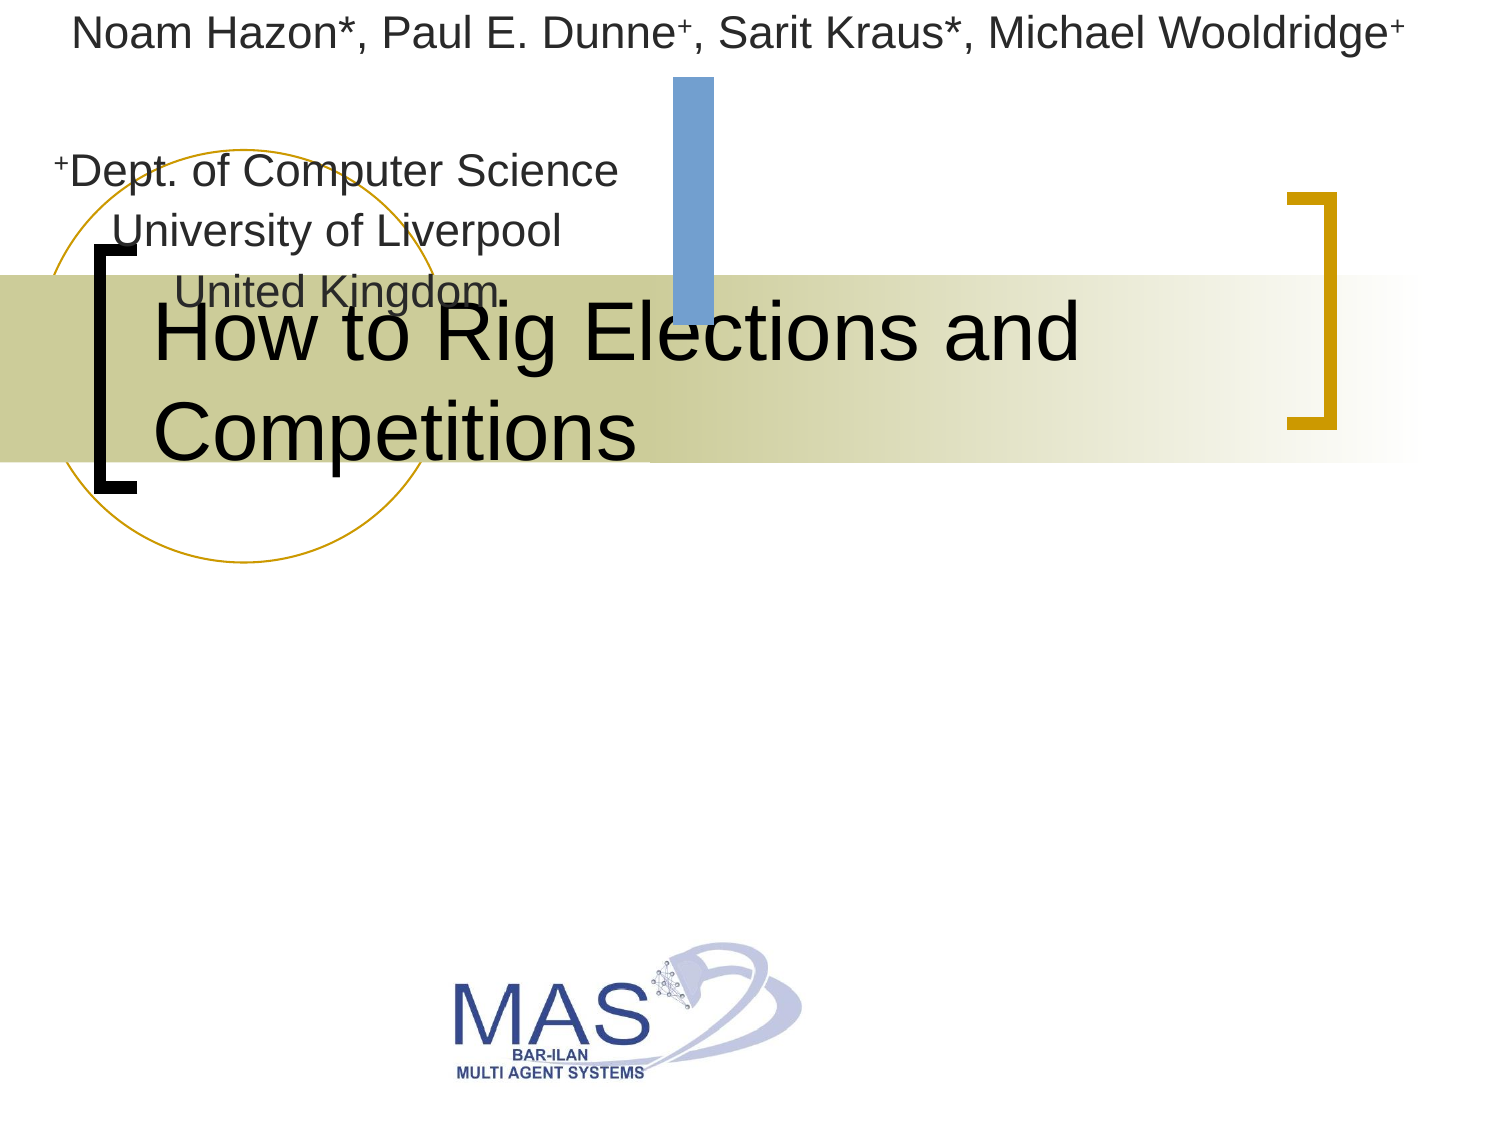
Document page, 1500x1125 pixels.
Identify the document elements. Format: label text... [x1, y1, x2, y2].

table_cell +Dept. of Computer Science University of Liverpool United Kingdom [0, 77, 673, 325]
picture [442, 928, 810, 1087]
title How to Rig Elections and Competitions [137, 325, 1301, 509]
table_cell [714, 77, 1476, 325]
table_header Noam Hazon*, Paul E. Dunne+, Sarit Kraus*, Michael Wooldridge+ [0, 0, 1476, 77]
